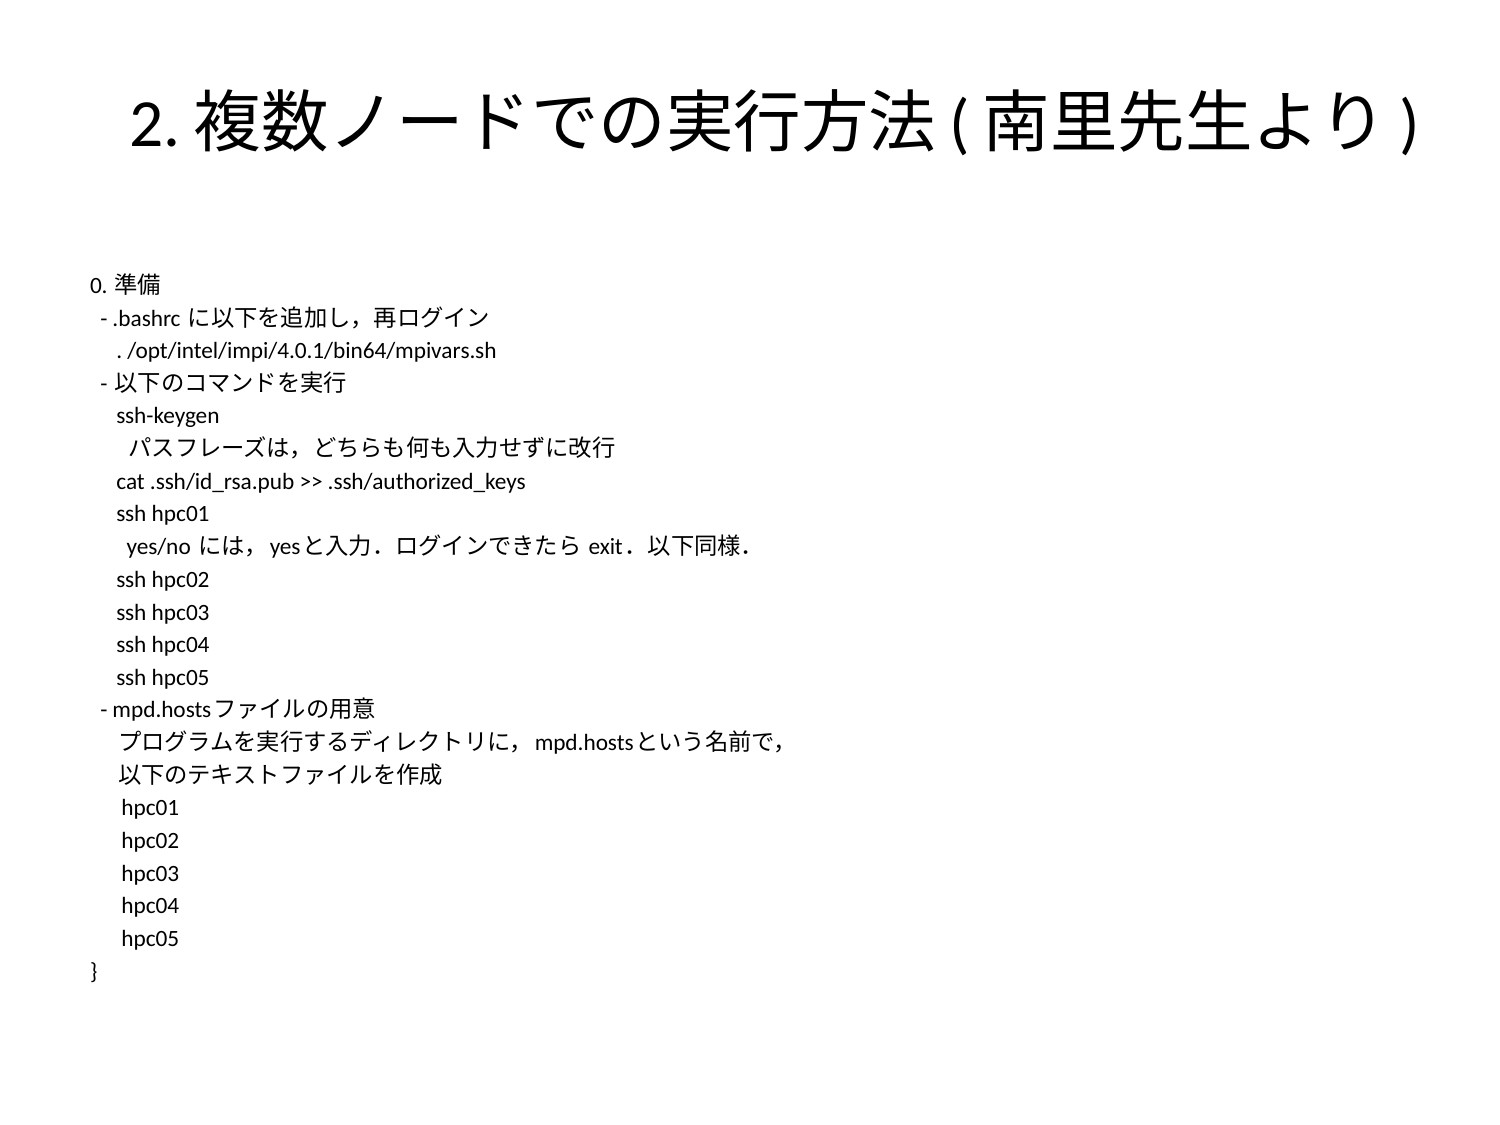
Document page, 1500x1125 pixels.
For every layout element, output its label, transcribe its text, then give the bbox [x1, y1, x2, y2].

text_box 2.複数ノードでの実行方法(南里先生より) [99, 70, 1450, 258]
list 0. 準備 - .bashrc に以下を追加し，再ログイン . /opt/intel/impi/4.0.1/bin64/mpivars.sh - 以下のコマンドを実行 ssh-keygen パスフレーズは，どちらも何も入力せずに改行 cat .ssh/id_rsa.pub >> .ssh/authorized_keys ssh hpc01 yes/no には，yesと入力．ログインできたら exit．以下同様． ssh hpc02 ssh hpc03 ssh hpc04 ssh hpc05 - mpd.hostsファイルの用意 プログラムを実行するディレクトリに，mpd.hostsという名前で， 以下のテキストファイルを作成 hpc01 hpc02 hpc03 hpc04 hpc05 } [75, 262, 1425, 1005]
